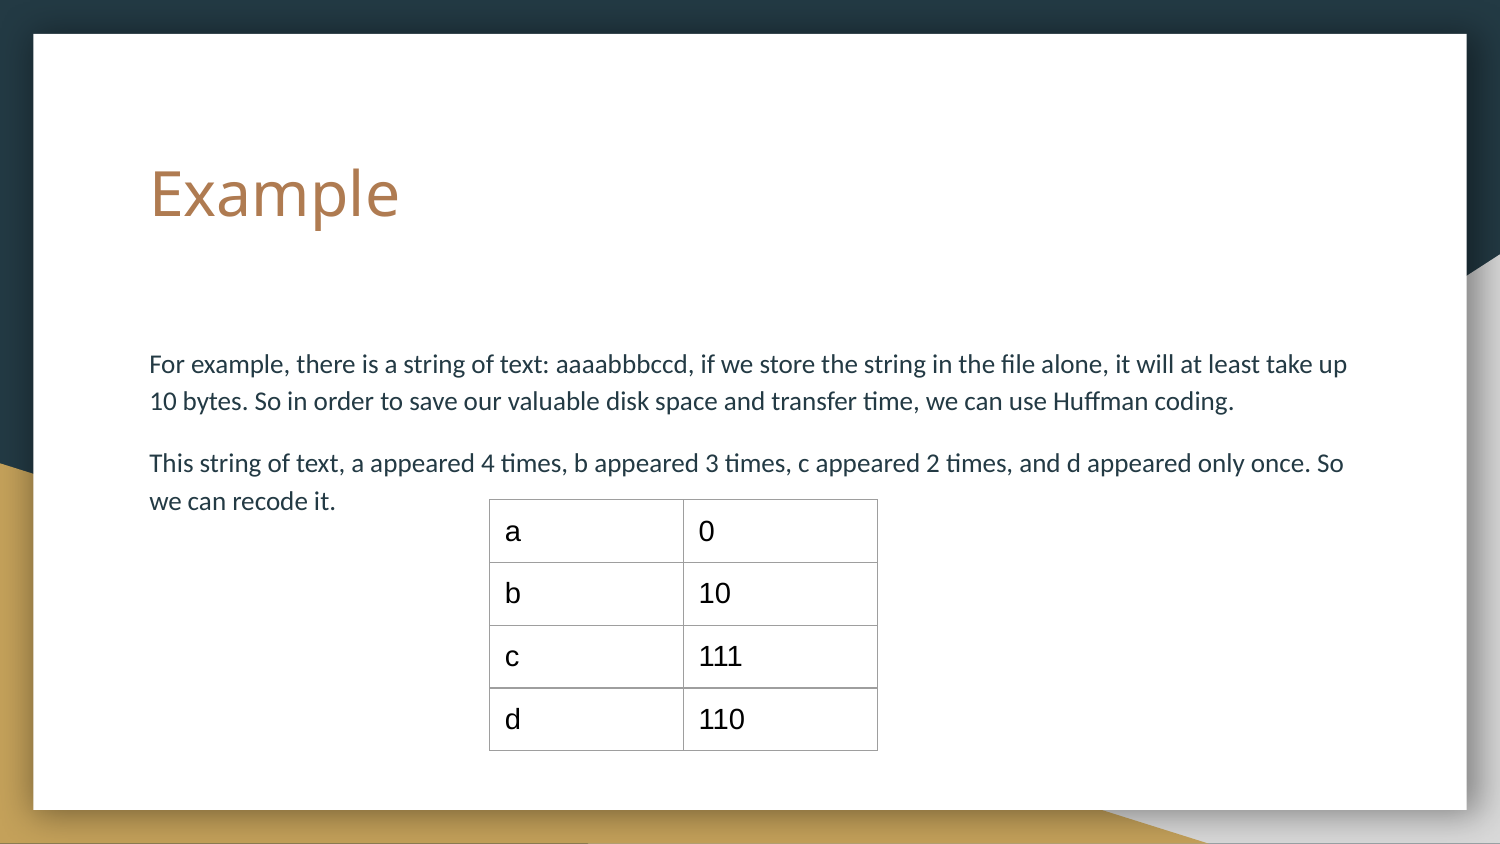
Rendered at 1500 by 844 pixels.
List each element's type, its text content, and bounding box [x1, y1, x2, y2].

table_cell c [490, 626, 683, 687]
title Example [134, 138, 1366, 296]
list For example, there is a string of text: aaaabbbccd, if we store the string in the file alone, it will at least take up 10 bytes. So in order to save our valuable disk space and transfer time, we can use Huffman coding. This string of text, a appeared 4 times, b appeared 3 times, c appeared 2 times, and d appeared only once. So we can recode it. [134, 326, 1366, 729]
table_cell d [490, 689, 683, 750]
table_cell b [490, 563, 683, 625]
table_cell 111 [684, 626, 877, 687]
table_cell 110 [684, 689, 877, 750]
table_header a [490, 500, 683, 562]
table_header 0 [684, 500, 877, 562]
table_cell 10 [684, 563, 877, 625]
